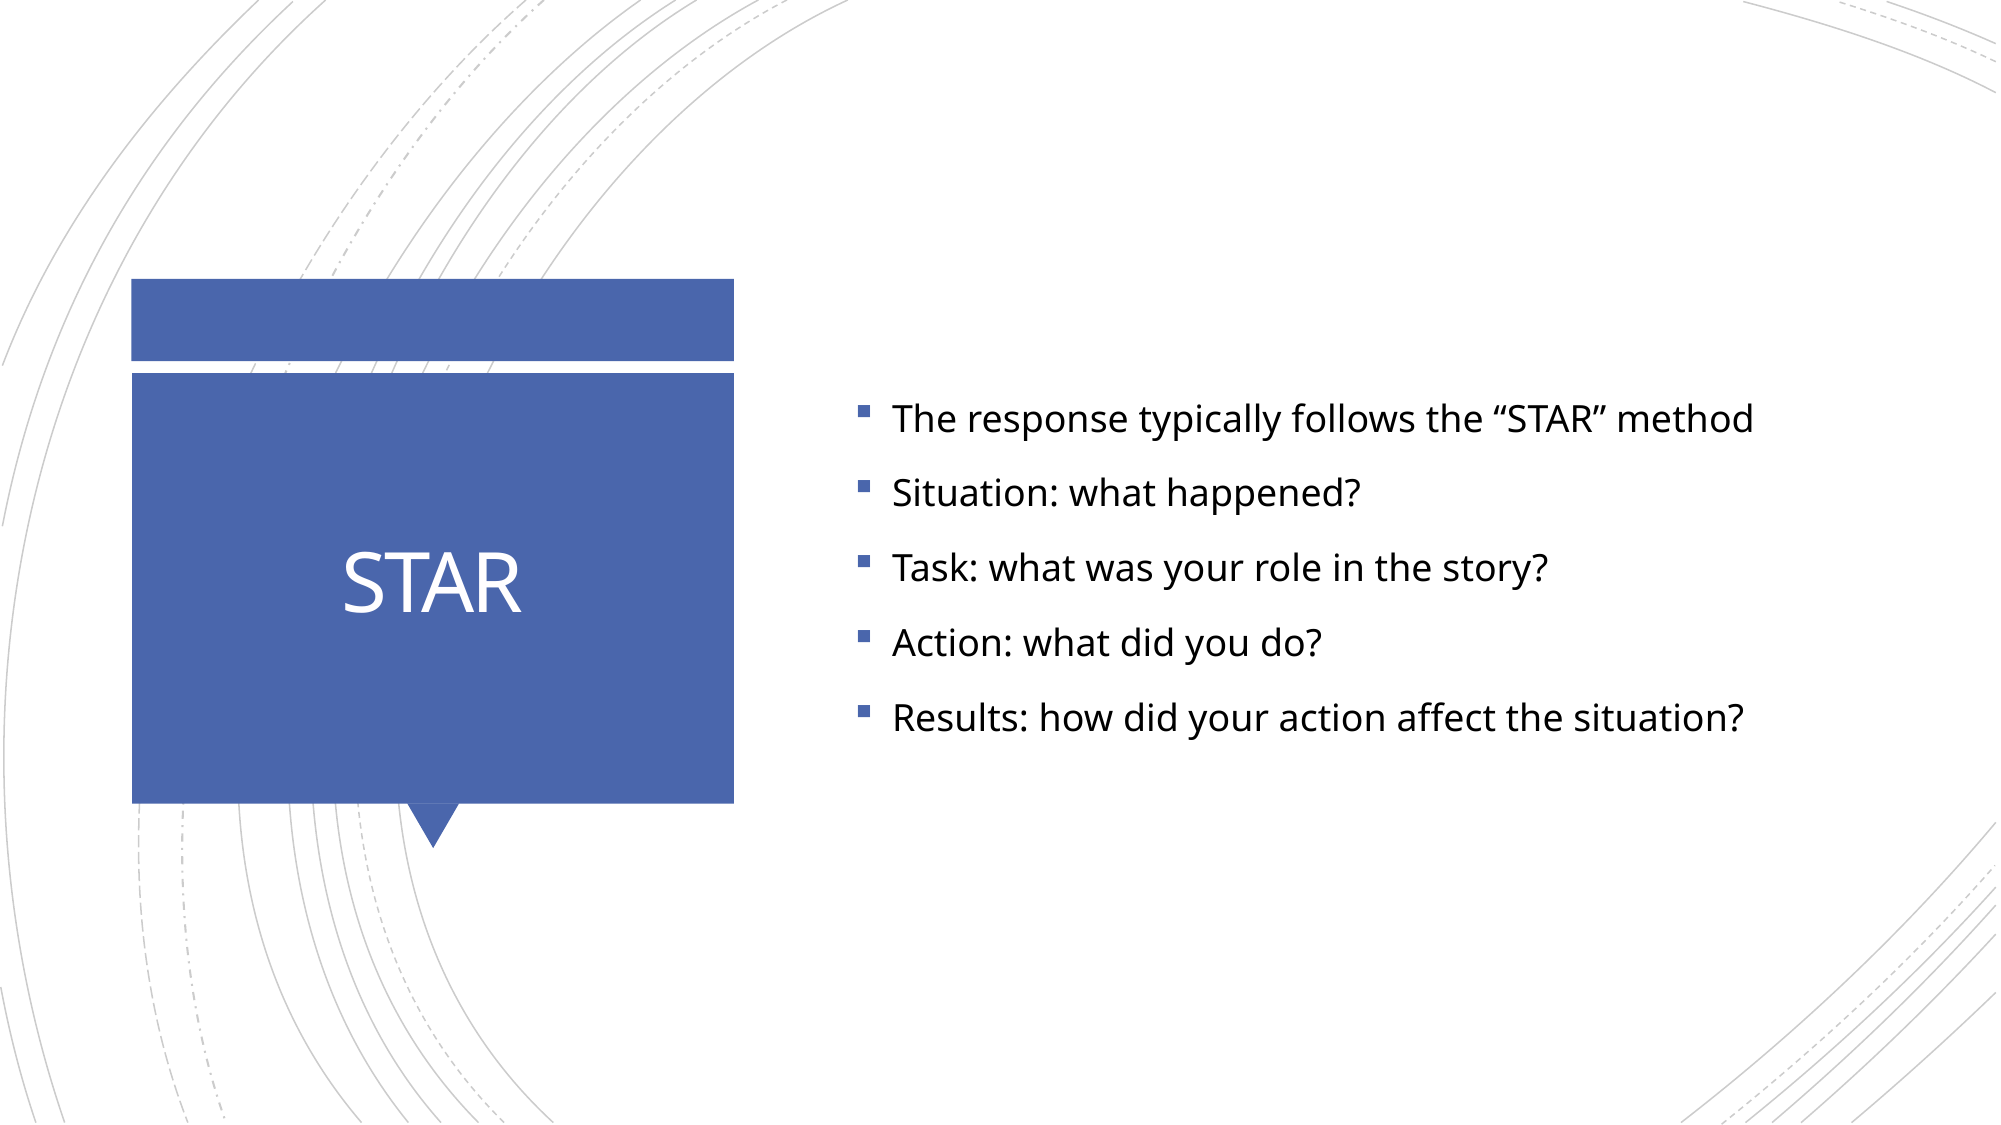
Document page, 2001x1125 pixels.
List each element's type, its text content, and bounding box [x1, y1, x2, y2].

list The response typically follows the “STAR” method Situation: what happened? Task: what was your role in the story? Action: what did you do? Results: how did your action affect the situation? [839, 131, 1871, 993]
title STAR [145, 385, 720, 789]
